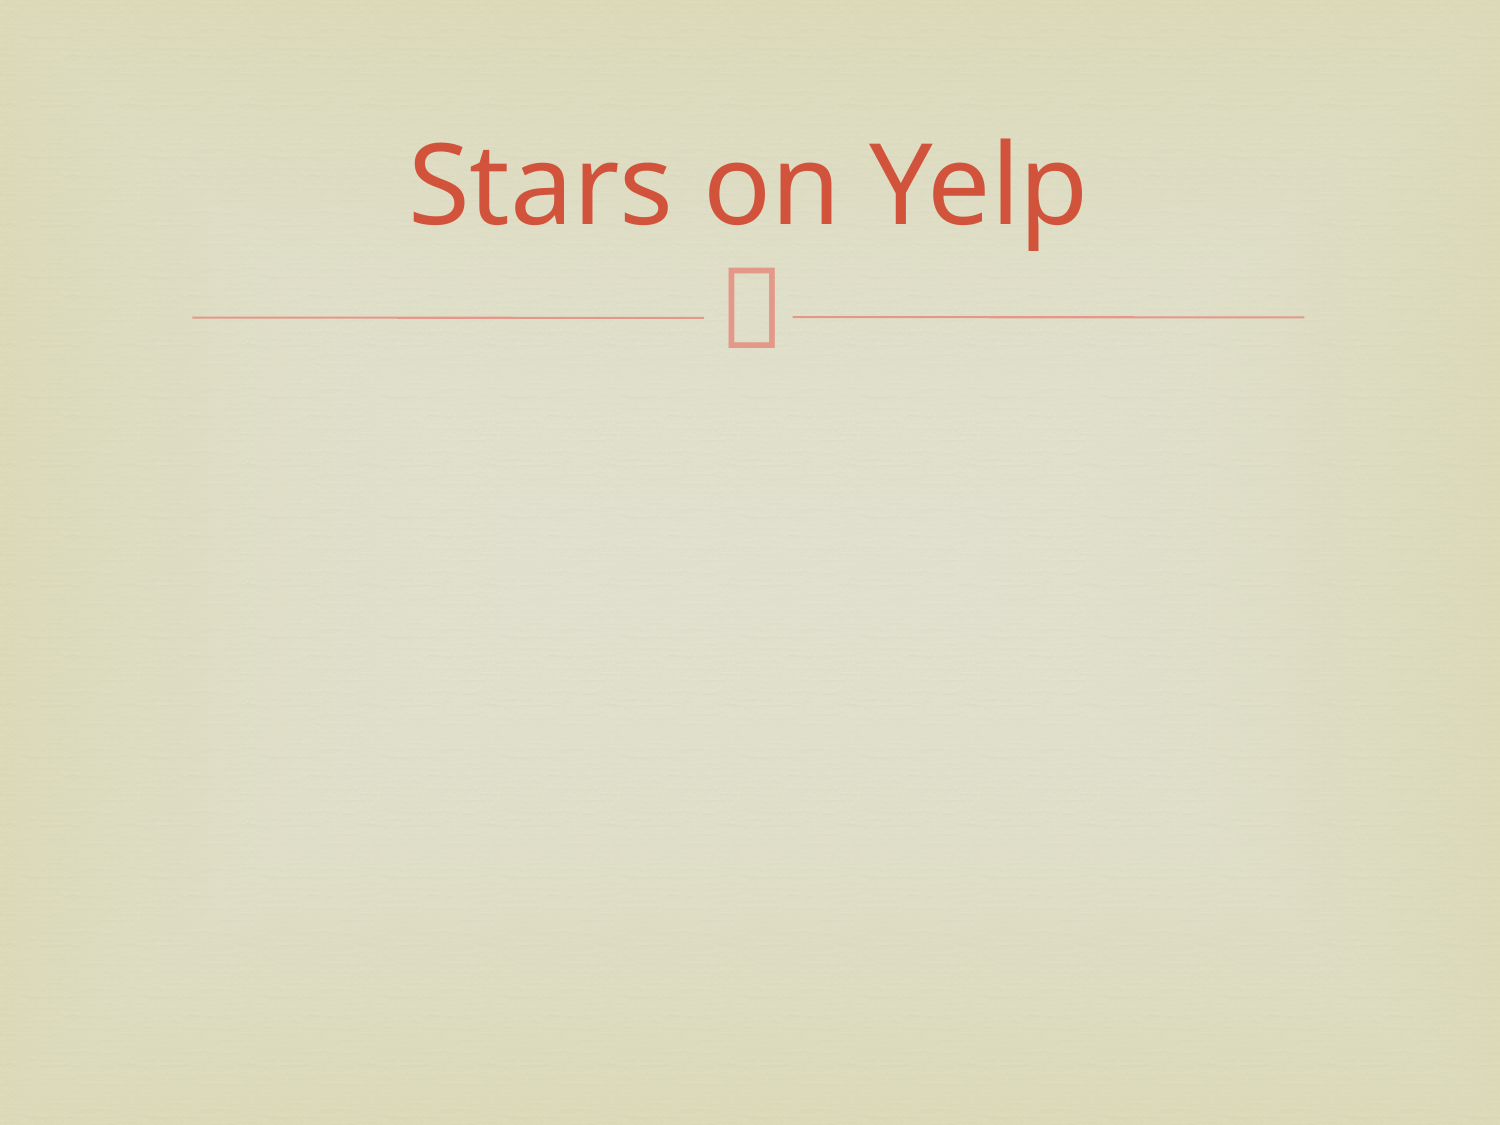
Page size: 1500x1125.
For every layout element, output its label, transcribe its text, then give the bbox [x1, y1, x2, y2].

title Stars on Yelp [112, 93, 1386, 267]
